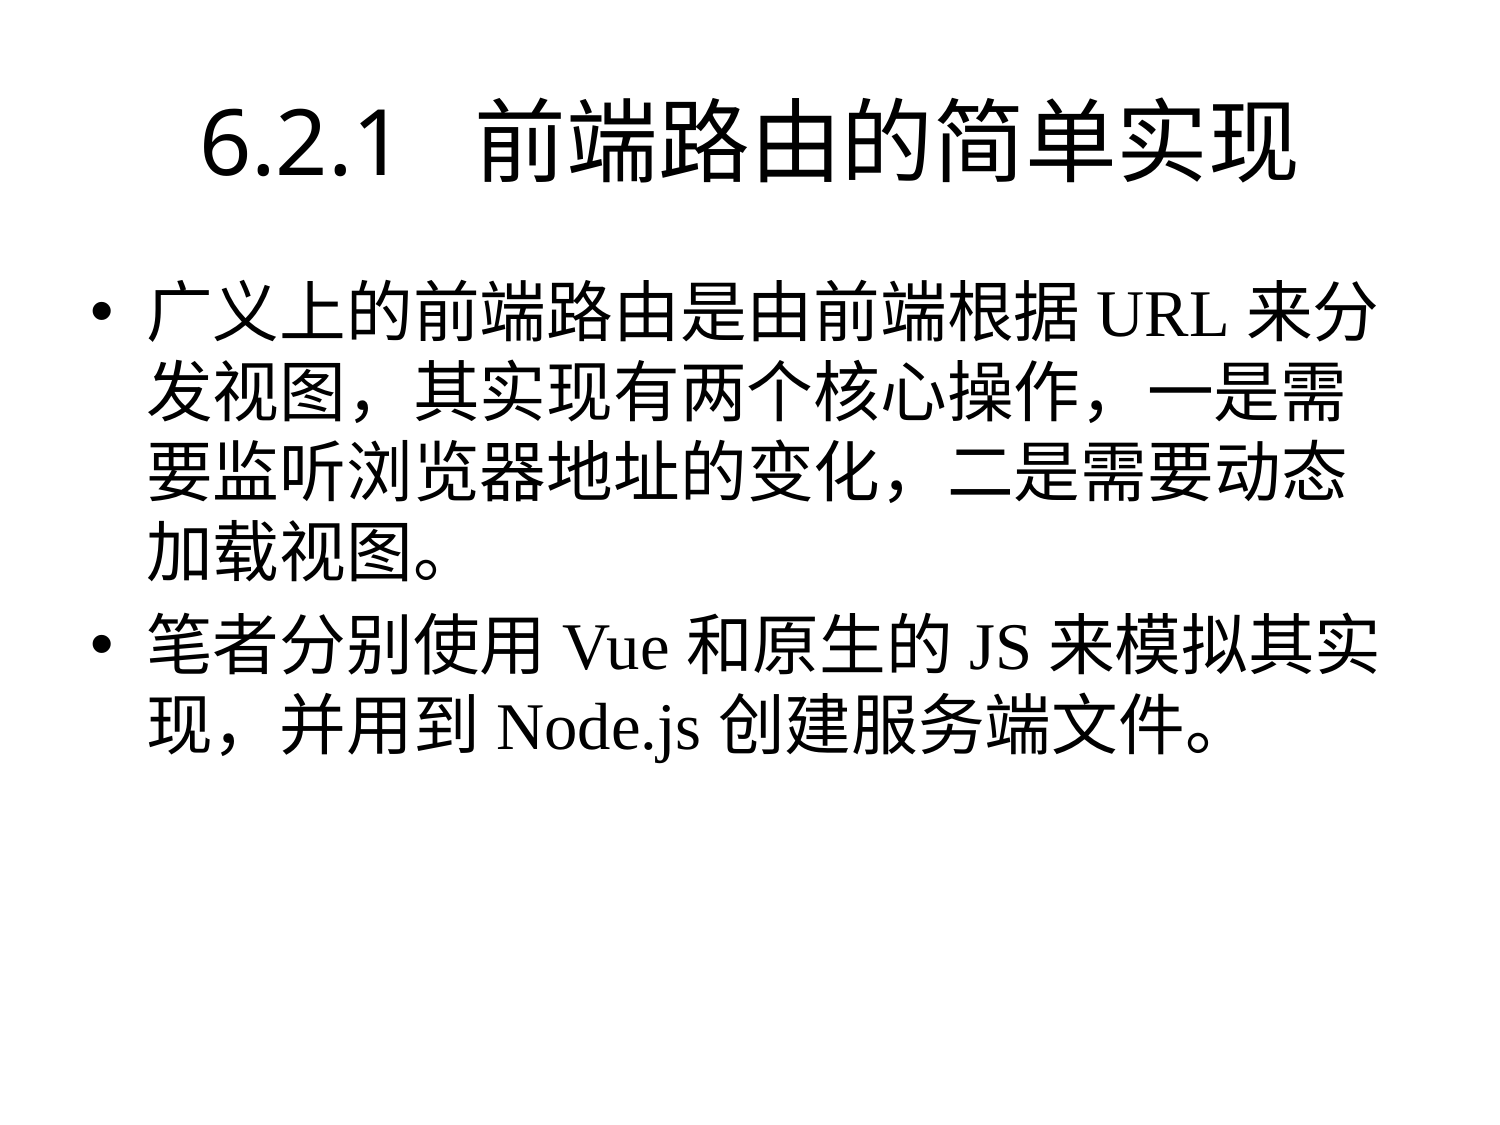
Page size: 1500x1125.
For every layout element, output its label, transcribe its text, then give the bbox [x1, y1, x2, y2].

title 6.2.1 前端路由的简单实现 [75, 45, 1425, 233]
list 广义上的前端路由是由前端根据URL来分发视图，其实现有两个核心操作，一是需要监听浏览器地址的变化，二是需要动态加载视图。 笔者分别使用Vue和原生的JS来模拟其实现，并用到Node.js创建服务端文件。 [75, 262, 1425, 1005]
